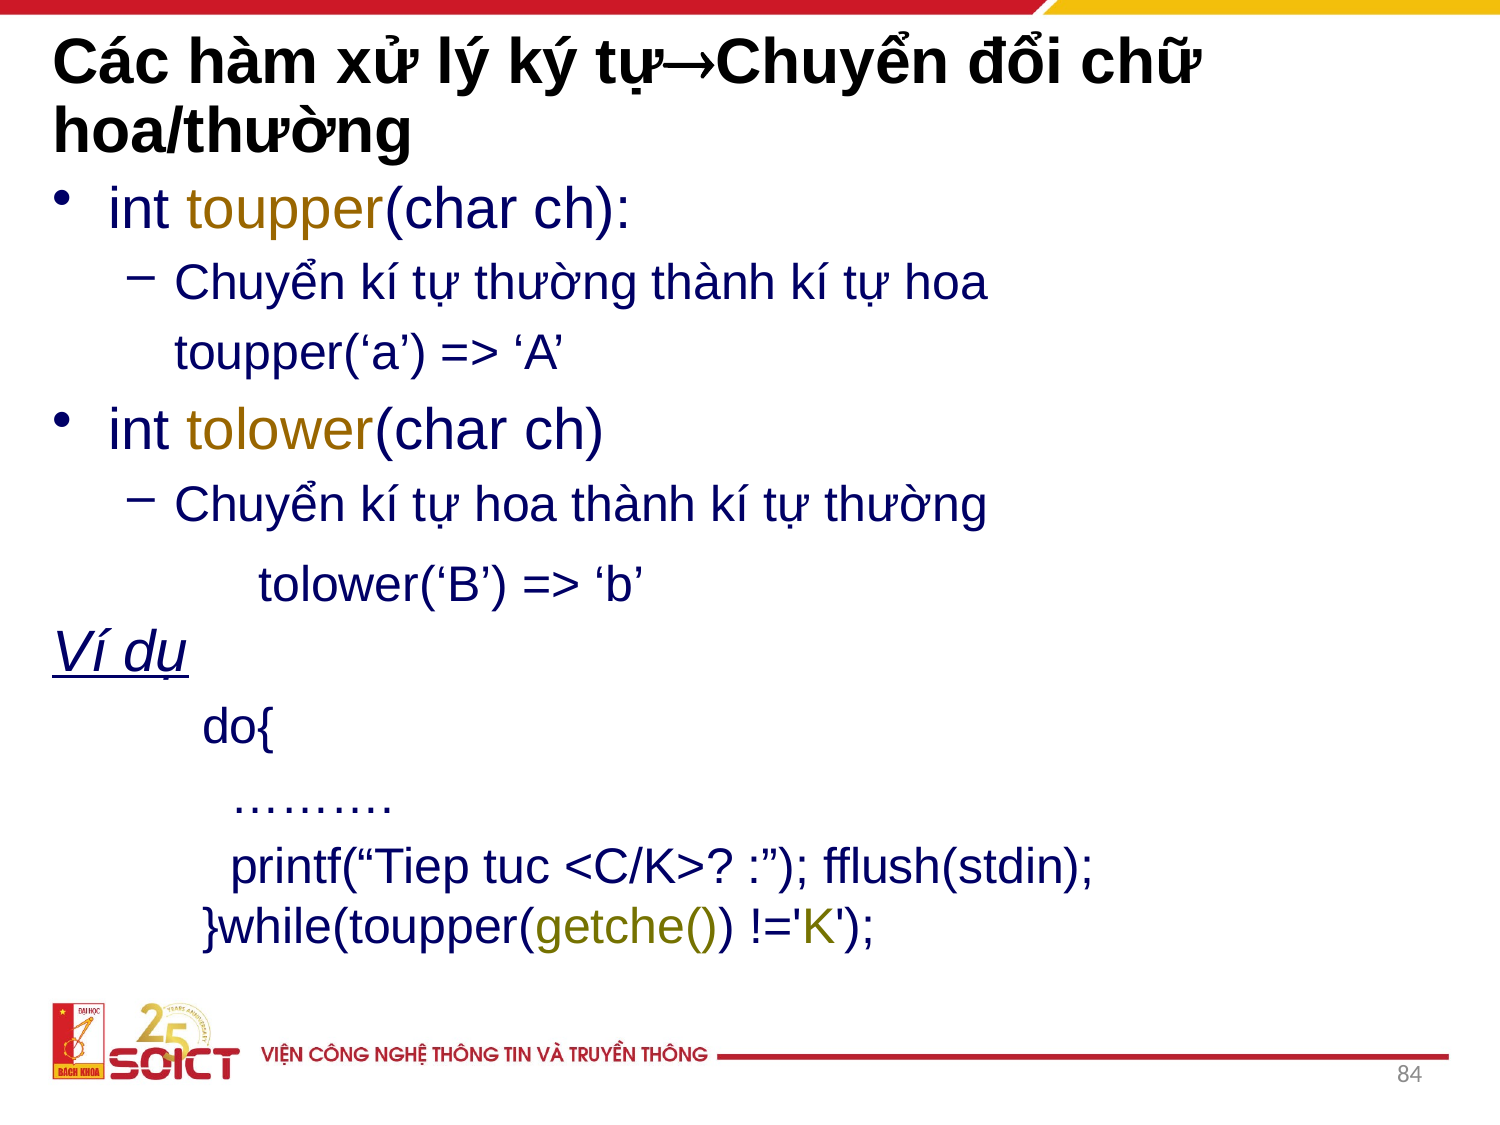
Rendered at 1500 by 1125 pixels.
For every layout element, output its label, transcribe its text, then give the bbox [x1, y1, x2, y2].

text_box int toupper(char ch): Chuyển kí tự thường thành kí tự hoa toupper(‘a’) => ‘A’ int tolower(char ch) Chuyển kí tự hoa thành kí tự thường tolower(‘B’) => ‘b’ Ví dụ do{ ………. printf(“Tiep tuc <C/K>? :”); fflush(stdin); }while(toupper(getche()) !='K'); [37, 162, 1463, 1113]
picture [0, 0, 1500, 1125]
title Các hàm xử lý ký tựChuyển đổi chữ hoa/thường [37, 20, 1438, 162]
slide_number 84 [1059, 1042, 1438, 1103]
